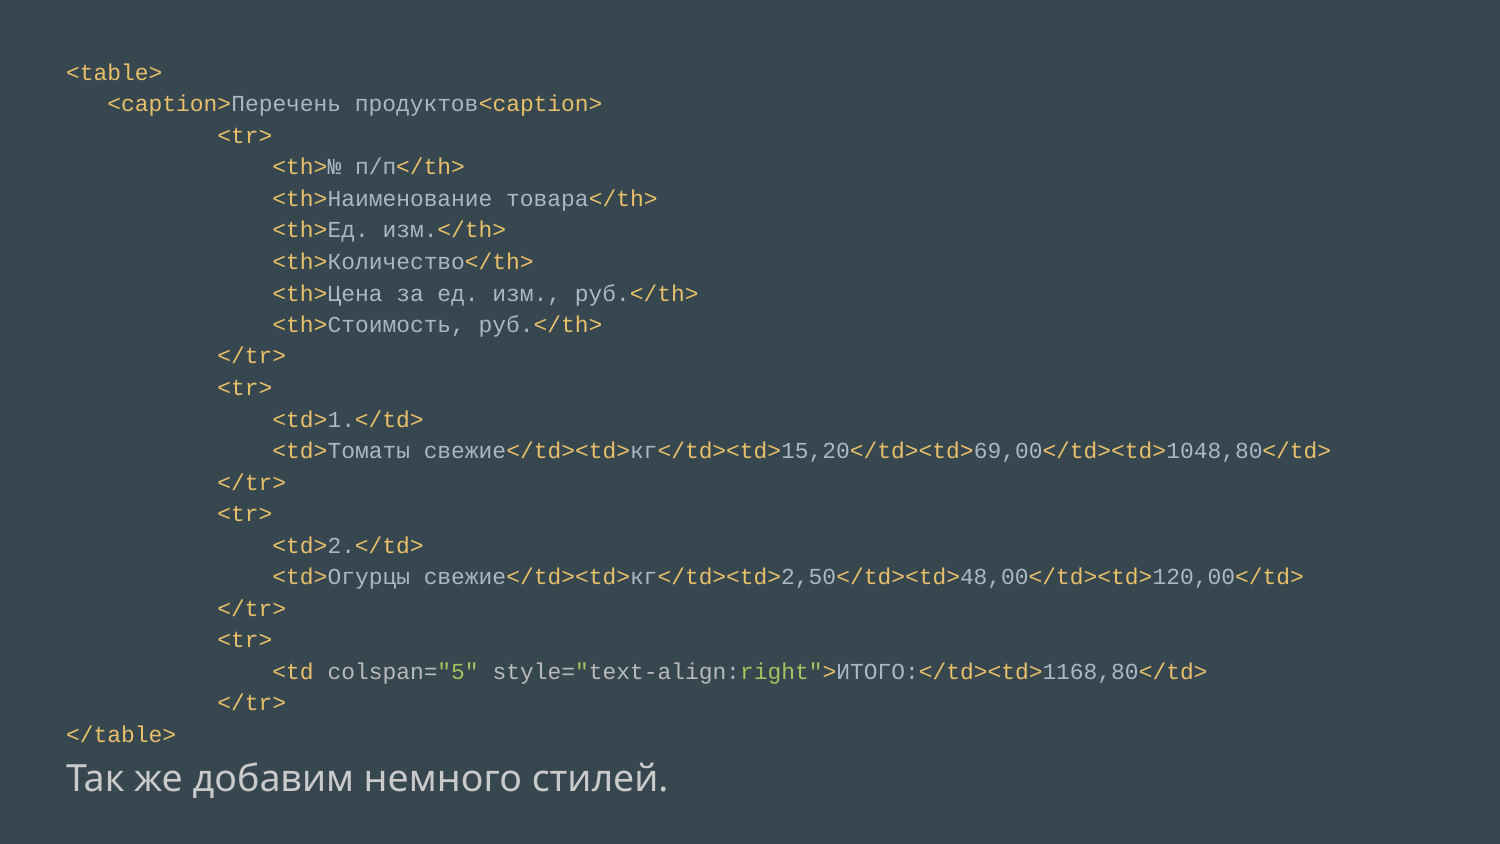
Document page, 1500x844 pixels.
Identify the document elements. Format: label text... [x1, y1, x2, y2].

list <table> <caption>Перечень продуктов<caption> <tr> <th>№ п/п</th> <th>Наименование товара</th> <th>Ед. изм.</th> <th>Количество</th> <th>Цена за ед. изм., руб.</th> <th>Стоимость, руб.</th> </tr> <tr> <td>1.</td> <td>Томаты свежие</td><td>кг</td><td>15,20</td><td>69,00</td><td>1048,80</td> </tr> <tr> <td>2.</td> <td>Огурцы свежие</td><td>кг</td><td>2,50</td><td>48,00</td><td>120,00</td> </tr> <tr> <td colspan="5" style="text-align:right">ИТОГО:</td><td>1168,80</td> </tr> </table> Так же добавим немного стилей. [51, 38, 1449, 805]
